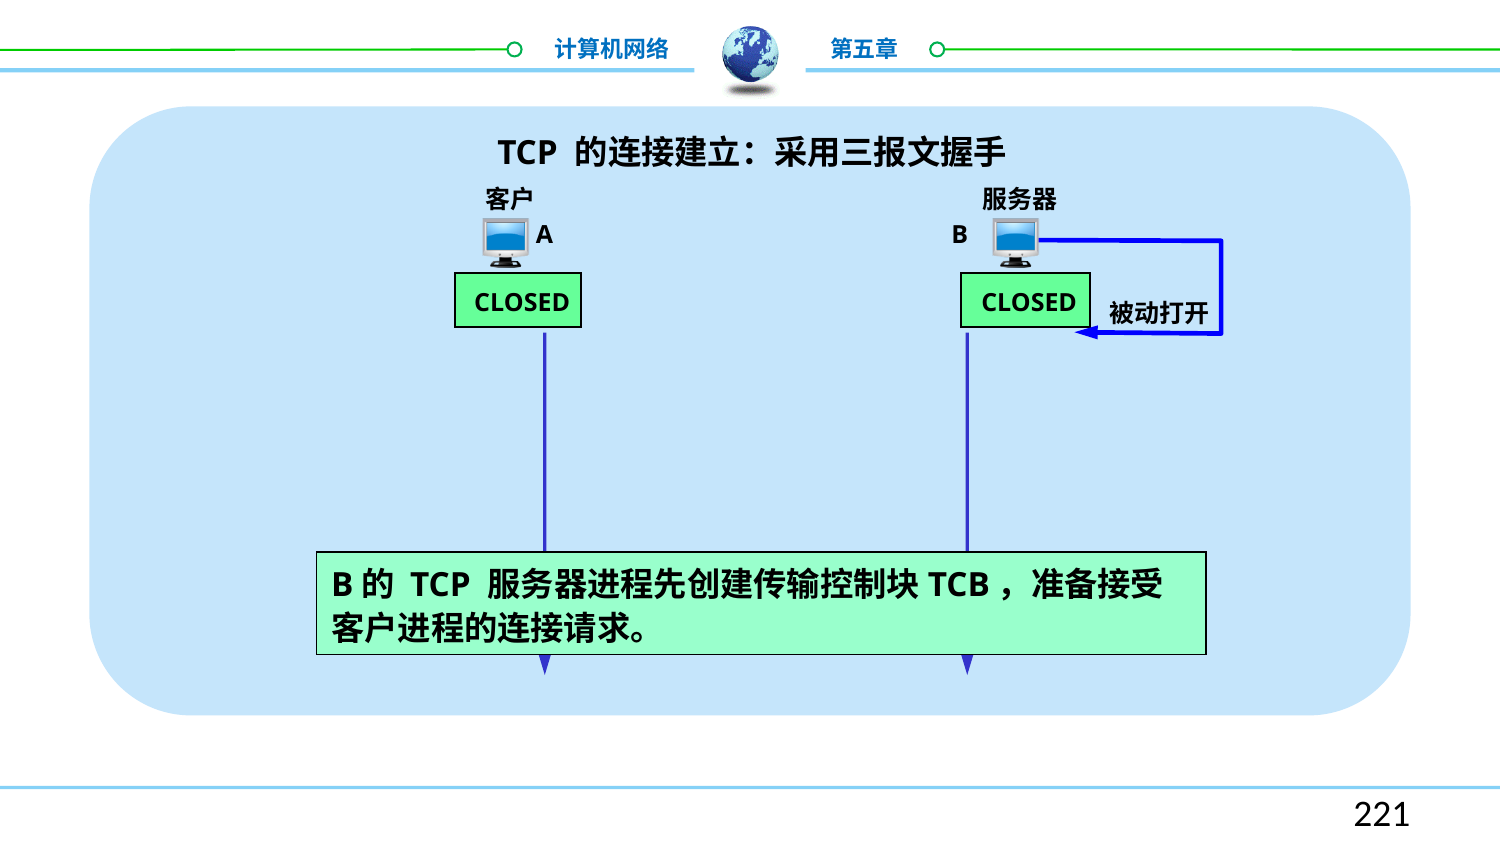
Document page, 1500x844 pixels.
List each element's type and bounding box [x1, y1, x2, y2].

text_box [87, 104, 1413, 718]
picture [989, 216, 1043, 269]
slide_number [1074, 782, 1425, 827]
picture [720, 24, 780, 100]
picture [478, 216, 532, 269]
